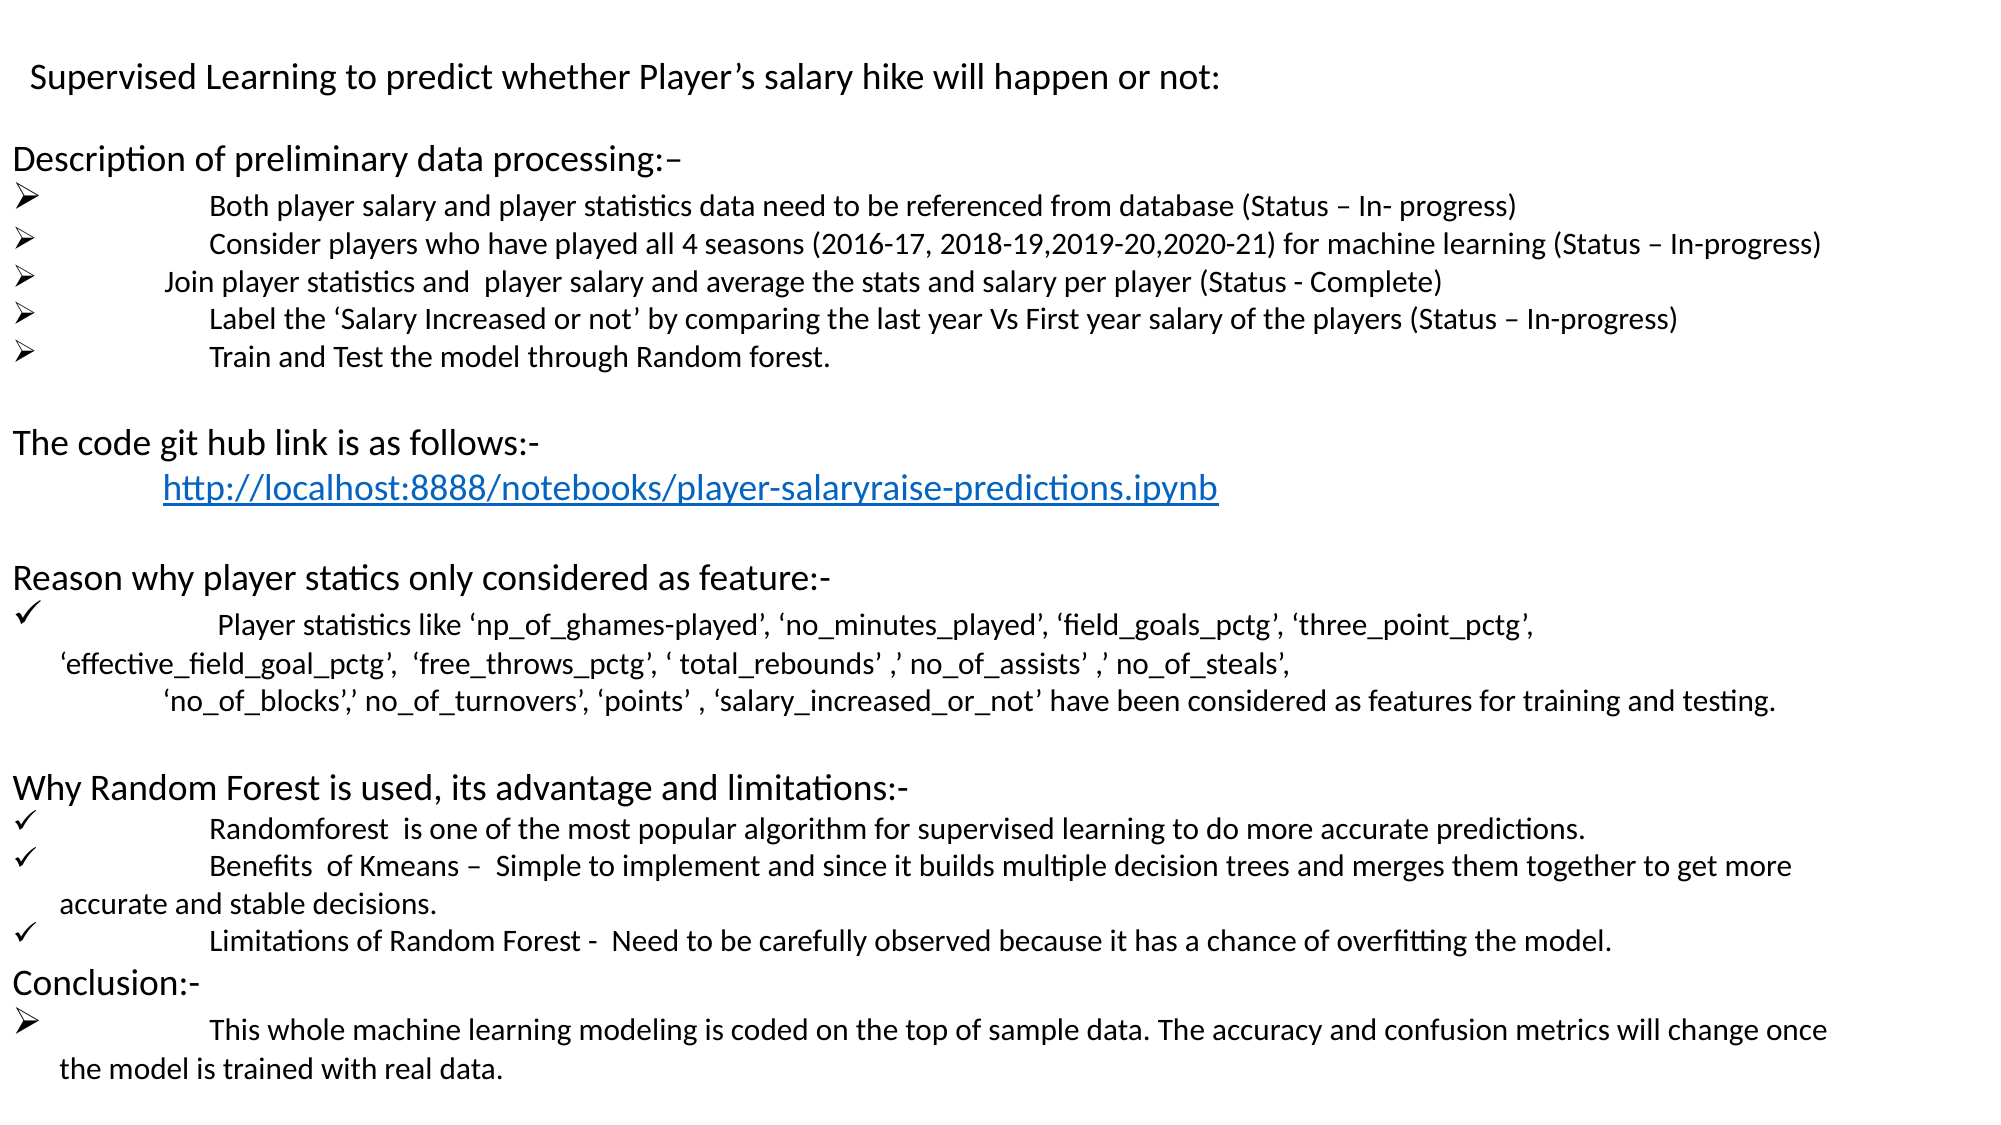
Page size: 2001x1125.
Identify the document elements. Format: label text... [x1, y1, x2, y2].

text_box Description of preliminary data processing:– Both player salary and player statistics data need to be referenced from database (Status – In- progress) Consider players who have played all 4 seasons (2016-17, 2018-19,2019-20,2020-21) for machine learning (Status – In-progress) Join player statistics and player salary and average the stats and salary per player (Status - Complete) Label the ‘Salary Increased or not’ by comparing the last year Vs First year salary of the players (Status – In-progress) Train and Test the model through Random forest. The code git hub link is as follows:- http://localhost:8888/notebooks/player-salaryraise-predictions.ipynb Reason why player statics only considered as feature:- Player statistics like ‘np_of_ghames-played’, ‘no_minutes_played’, ‘field_goals_pctg’, ‘three_point_pctg’, ‘effective_field_goal_pctg’, ‘free_throws_pctg’, ‘ total_rebounds’ ,’ no_of_assists’ ,’ no_of_steals’, ‘no_of_blocks’,’ no_of_turnovers’, ‘points’ , ‘salary_increased_or_not’ have been considered as features for training and testing. Why Random Forest is used, its advantage and limitations:- Randomforest is one of the most popular algorithm for supervised learning to do more accurate predictions. Benefits of Kmeans – Simple to implement and since it builds multiple decision trees and merges them together to get more accurate and stable decisions. Limitations of Random Forest - Need to be carefully observed because it has a chance of overfitting the model. Conclusion:- This whole machine learning modeling is coded on the top of sample data. The accuracy and confusion metrics will change once the model is trained with real data. [0, 126, 1882, 1125]
text_box Supervised Learning to predict whether Player’s salary hike will happen or not: [14, 44, 1777, 105]
